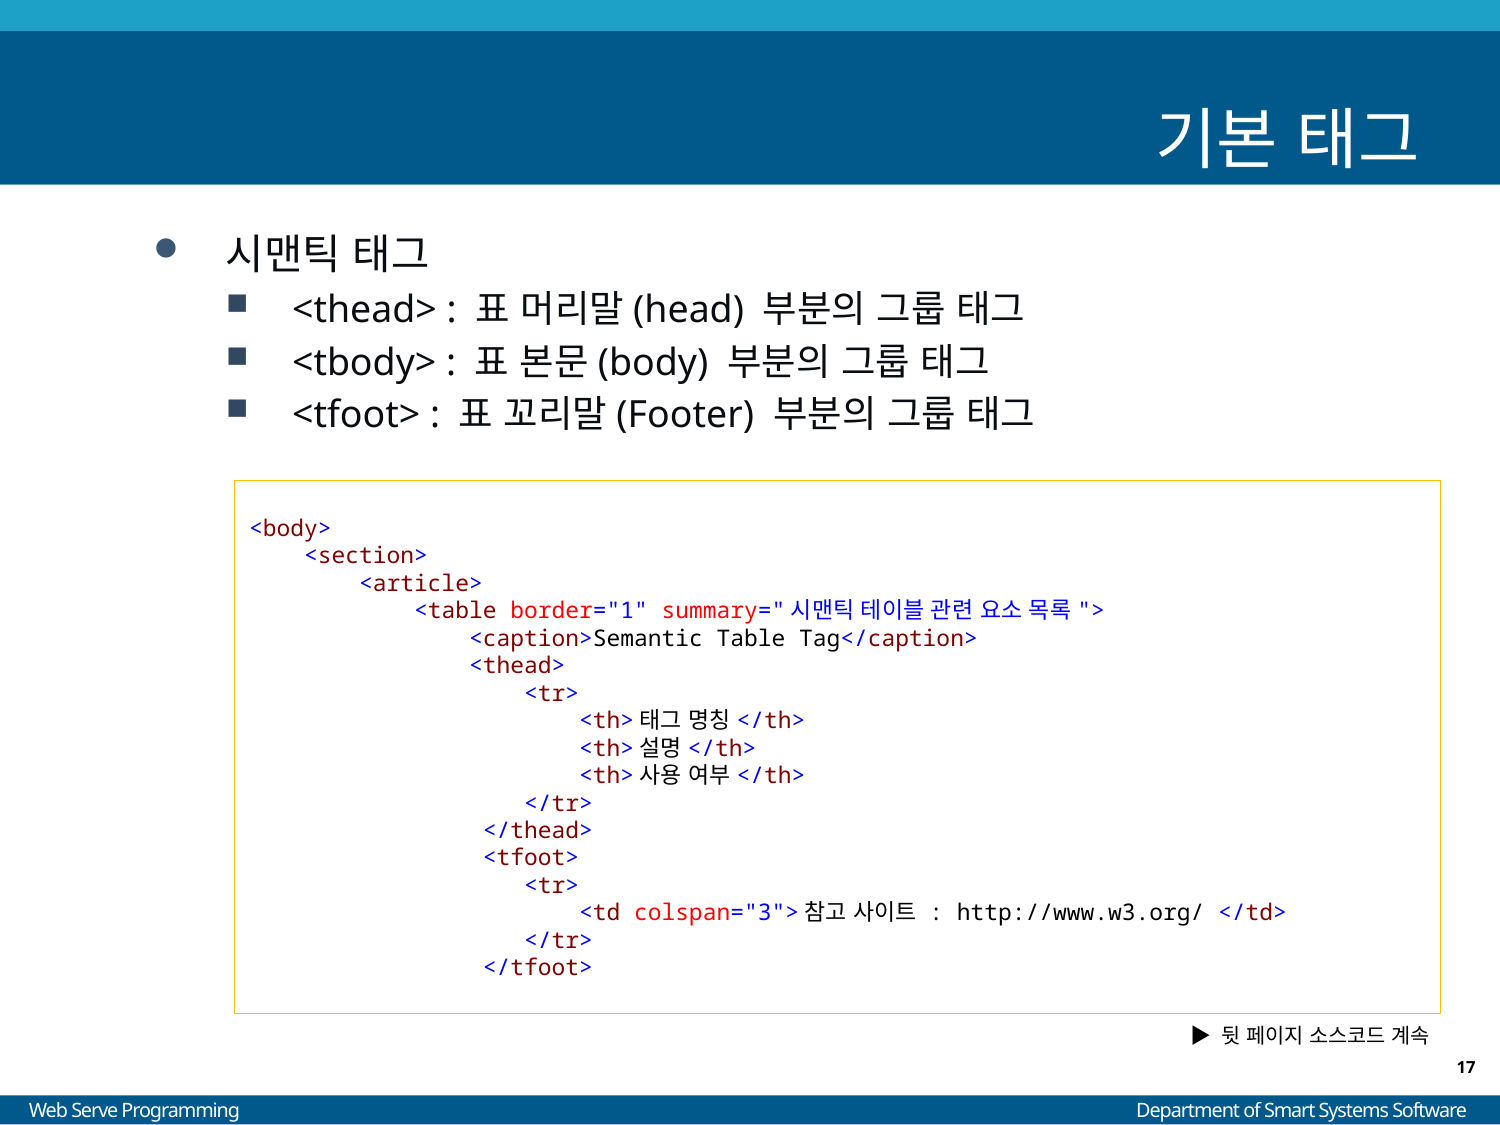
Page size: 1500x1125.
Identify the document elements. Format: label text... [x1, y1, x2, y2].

text_box ▶ 뒷 페이지 소스코드 계속 [1175, 1015, 1445, 1056]
list 시맨틱 태그 <thead> : 표 머리말(head) 부분의 그룹 태그 <tbody> : 표 본문(body) 부분의 그룹 태그 <tfoot> : 표 꼬리말(Footer) 부분의 그룹 태그 [64, 220, 1436, 1047]
text_box <body> <section> <article> <table border="1" summary="시맨틱 테이블 관련 요소 목록"> <caption>Semantic Table Tag</caption> <thead> <tr> <th>태그 명칭</th> <th>설명</th> <th>사용 여부</th> </tr> </thead> <tfoot> <tr> <td colspan="3">참고 사이트 : http://www.w3.org/ </td> </tr> </tfoot> [233, 479, 1441, 1014]
title 기본 태그 [64, 31, 1436, 185]
slide_number 17 [1140, 1054, 1491, 1083]
